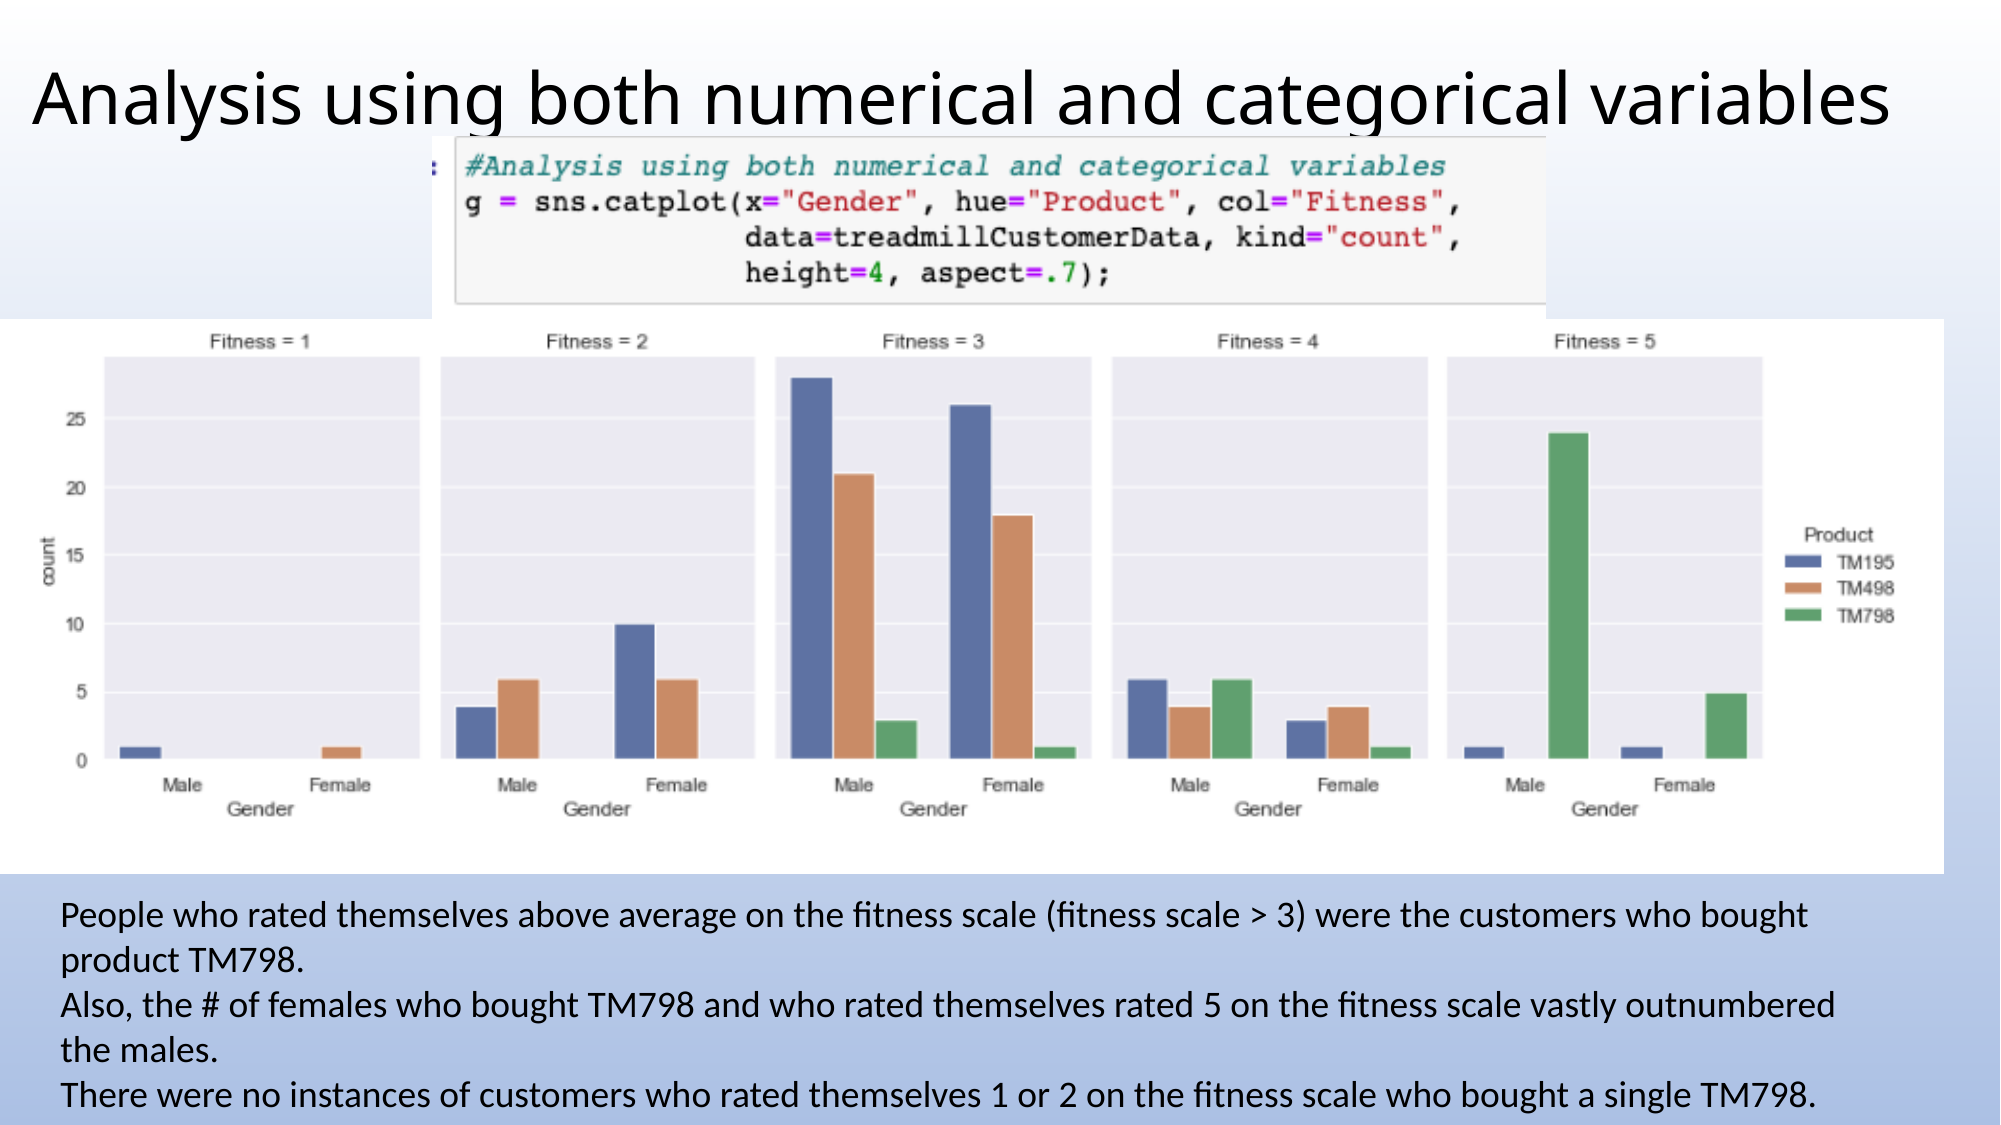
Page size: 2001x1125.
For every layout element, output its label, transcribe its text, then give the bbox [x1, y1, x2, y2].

picture [0, 136, 1944, 874]
title Analysis using both numerical and categorical variables [17, 26, 1961, 176]
text_box People who rated themselves above average on the fitness scale (fitness scale > 3) were the customers who bought product TM798. Also, the # of females who bought TM798 and who rated themselves rated 5 on the fitness scale vastly outnumbered the males. There were no instances of customers who rated themselves 1 or 2 on the fitness scale who bought a single TM798. [45, 882, 1867, 1123]
